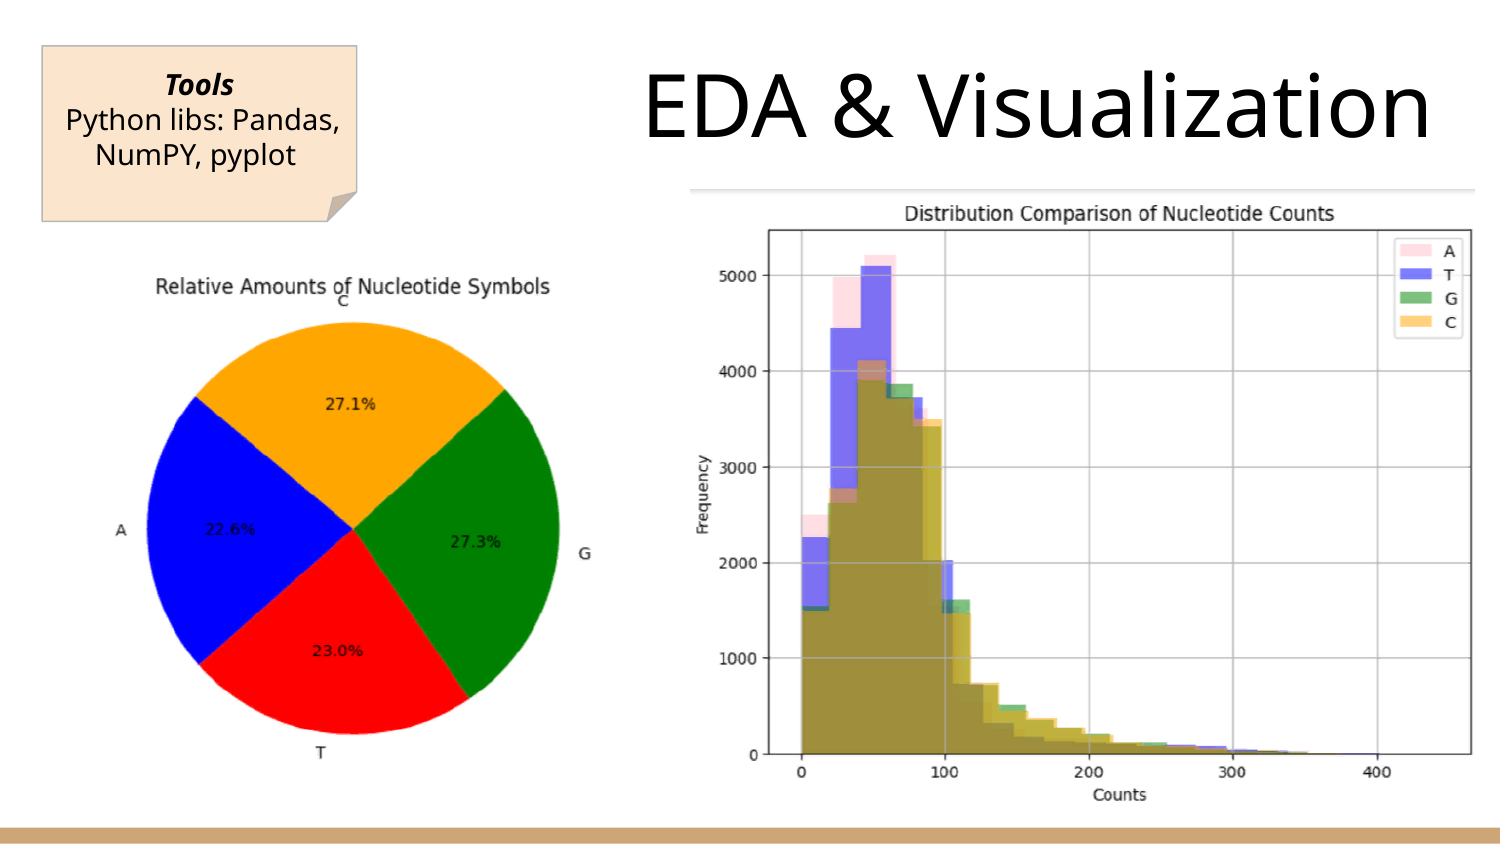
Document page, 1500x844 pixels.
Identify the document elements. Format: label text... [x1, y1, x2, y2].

title EDA & Visualization [51, 34, 1449, 171]
picture [690, 189, 1476, 805]
text_box Tools Python libs: Pandas, NumPY, pyplot [42, 45, 357, 222]
picture [94, 260, 613, 770]
